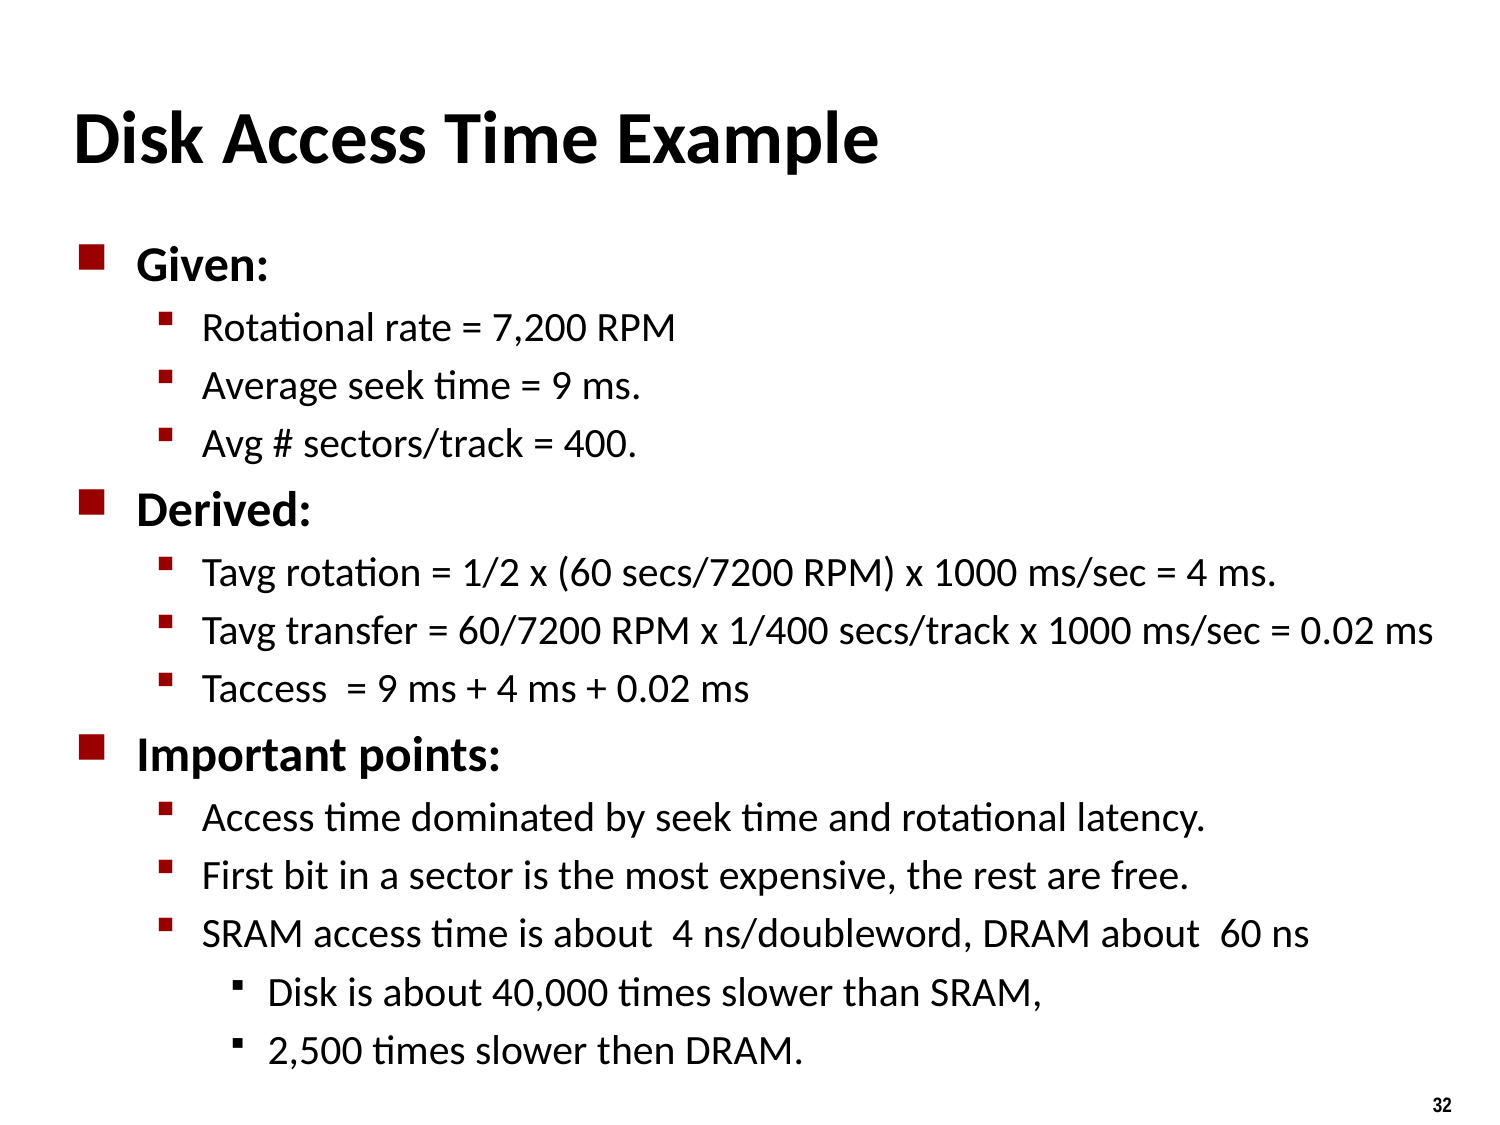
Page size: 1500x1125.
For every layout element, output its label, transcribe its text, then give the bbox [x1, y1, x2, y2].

title Disk Access Time Example [58, 71, 1304, 197]
list Given: Rotational rate = 7,200 RPM Average seek time = 9 ms. Avg # sectors/track = 400. Derived: Tavg rotation = 1/2 x (60 secs/7200 RPM) x 1000 ms/sec = 4 ms. Tavg transfer = 60/7200 RPM x 1/400 secs/track x 1000 ms/sec = 0.02 ms Taccess = 9 ms + 4 ms + 0.02 ms Important points: Access time dominated by seek time and rotational latency. First bit in a sector is the most expensive, the rest are free. SRAM access time is about 4 ns/doubleword, DRAM about 60 ns Disk is about 40,000 times slower than SRAM, 2,500 times slower then DRAM. [65, 223, 1500, 1039]
